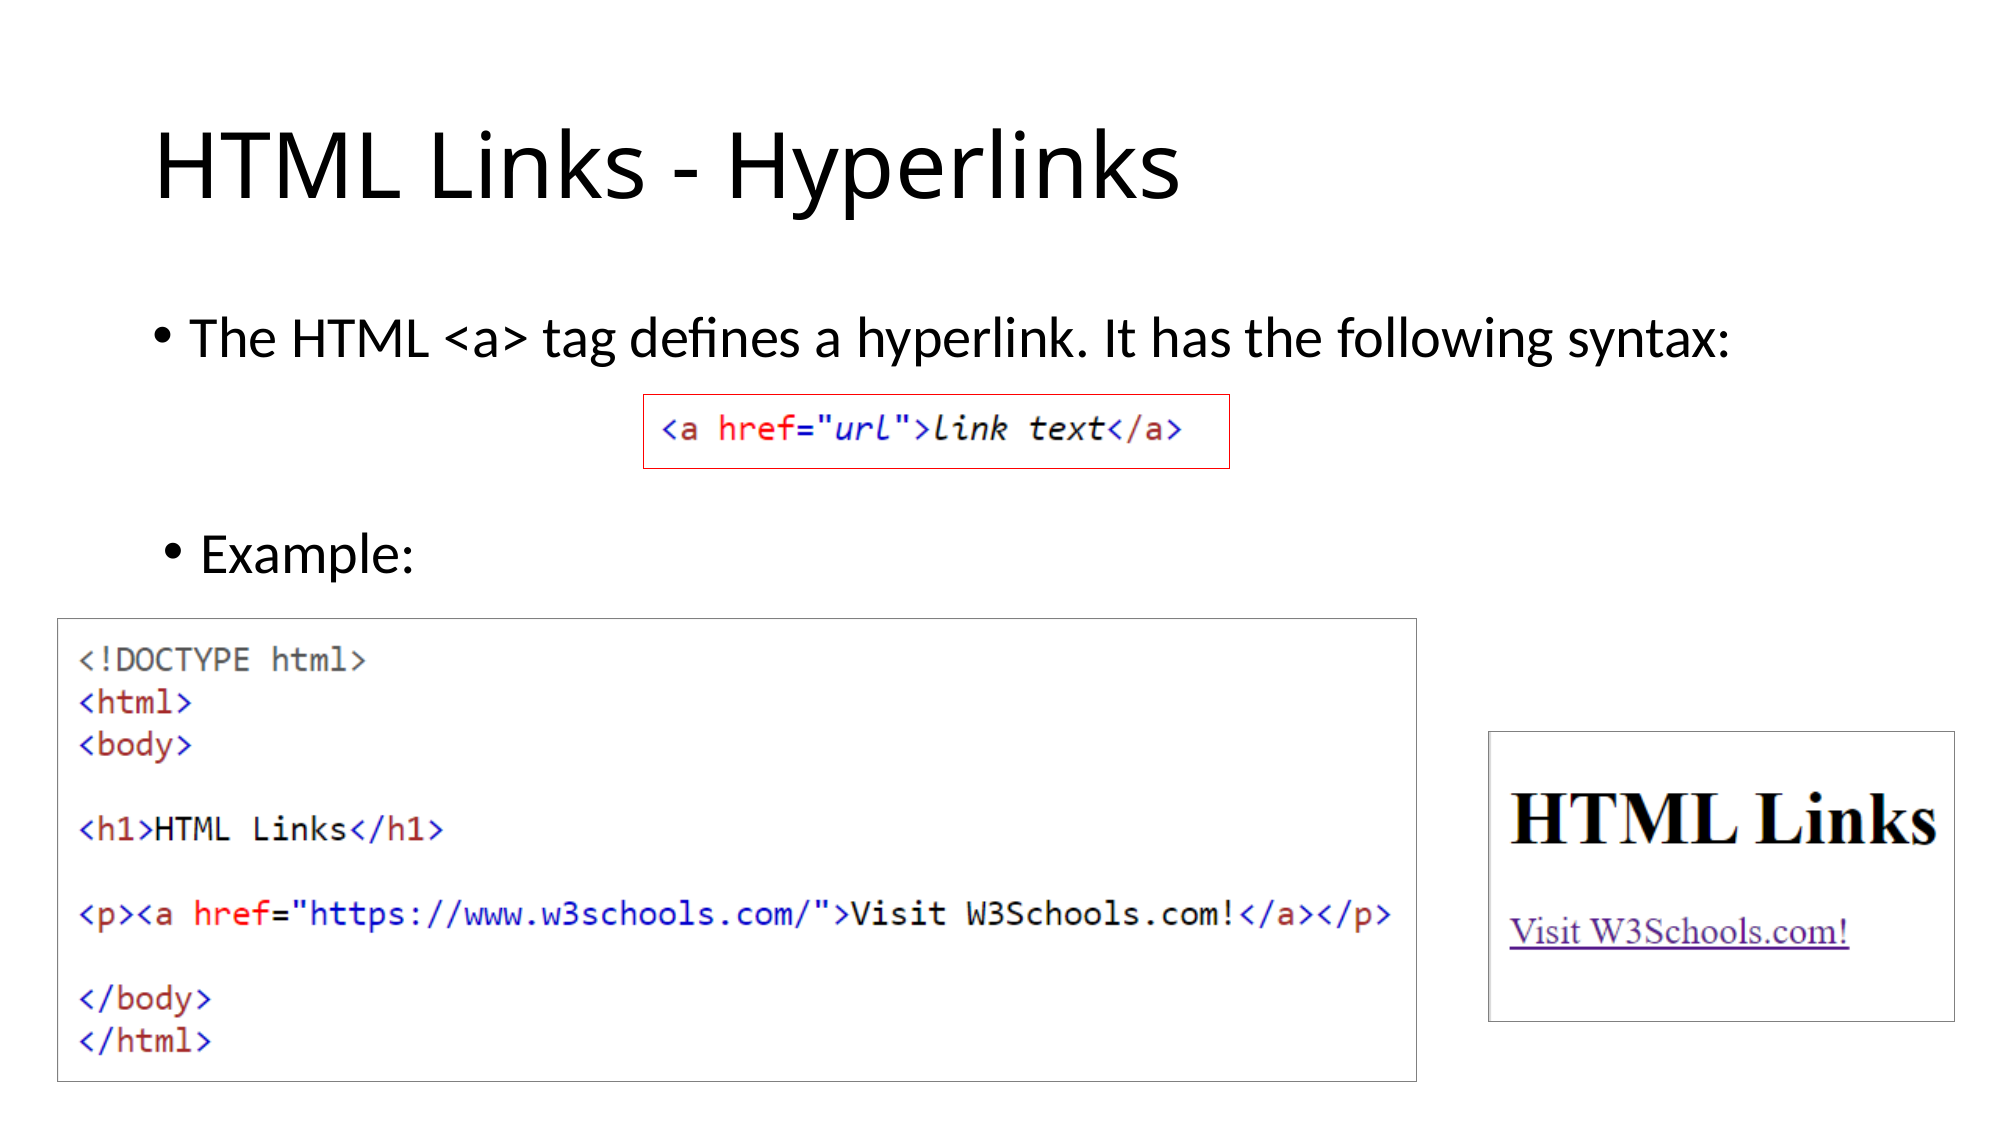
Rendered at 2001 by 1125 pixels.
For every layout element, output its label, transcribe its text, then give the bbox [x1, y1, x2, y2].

picture [57, 618, 1417, 1082]
list The HTML <a> tag defines a hyperlink. It has the following syntax: [137, 299, 1863, 397]
text_box Example: [147, 515, 1873, 612]
picture [643, 394, 1230, 469]
picture [1488, 731, 1955, 1022]
title HTML Links - Hyperlinks [137, 59, 1863, 278]
